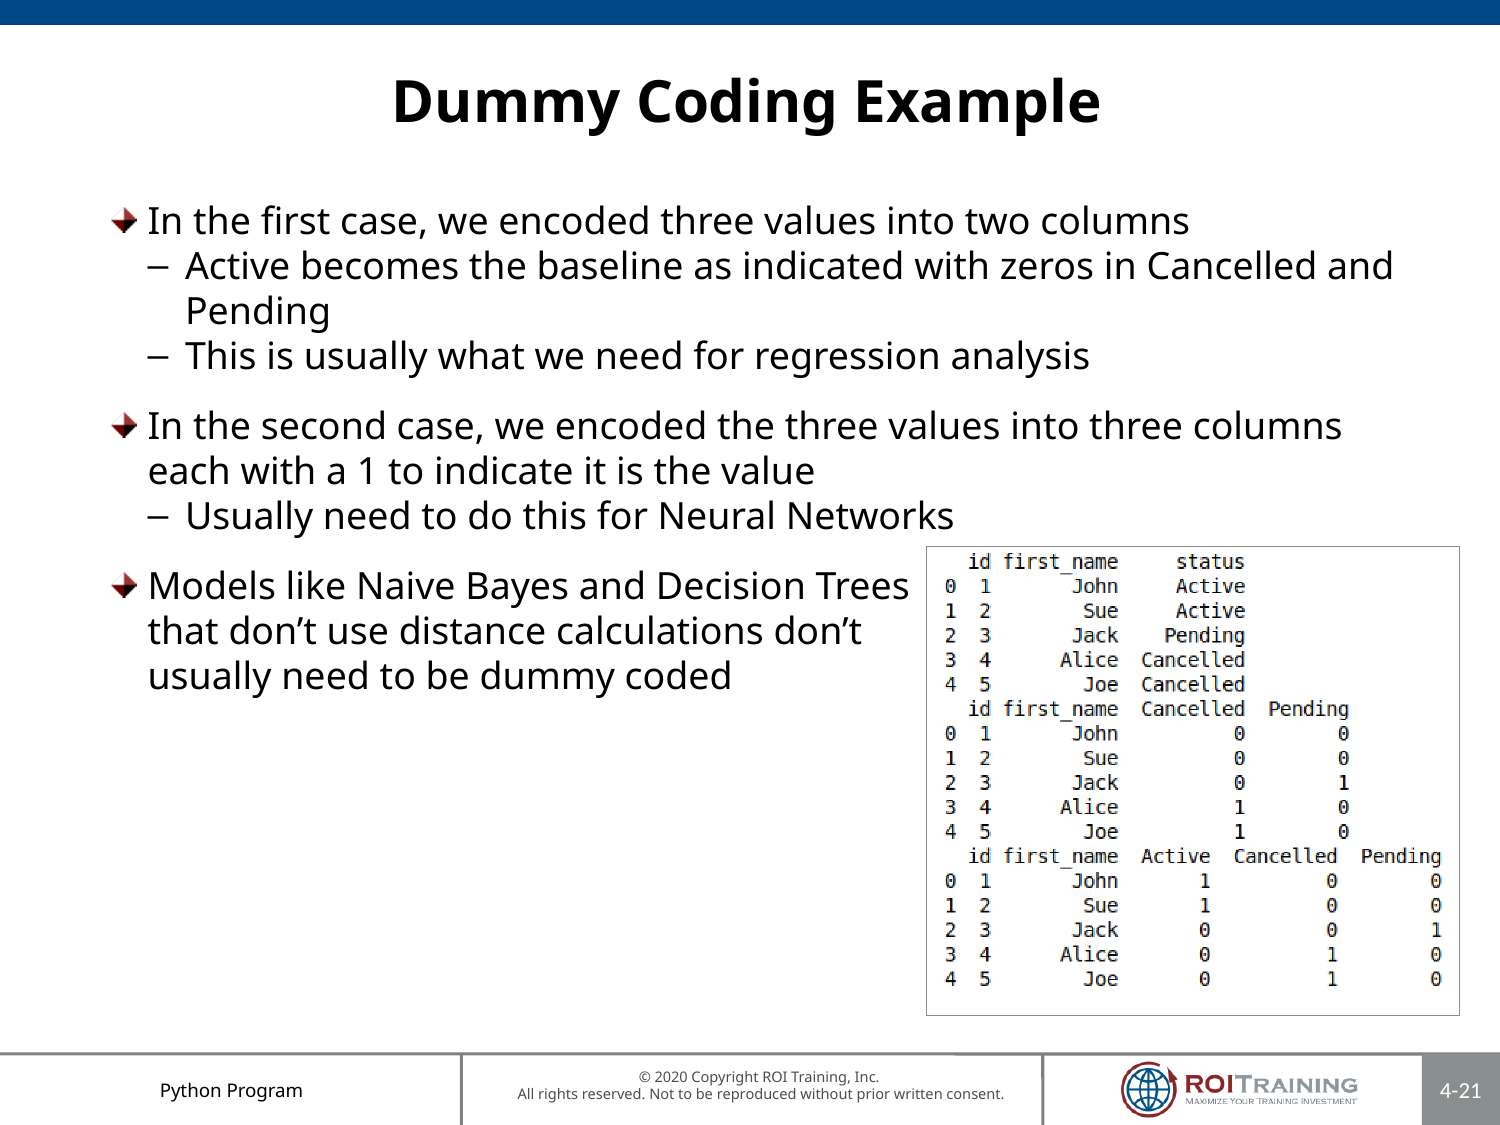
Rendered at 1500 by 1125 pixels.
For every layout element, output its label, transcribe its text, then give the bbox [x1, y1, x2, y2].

picture [110, 571, 137, 598]
picture [1113, 1060, 1362, 1118]
text_box In the first case, we encoded three values into two columns Active becomes the baseline as indicated with zeros in Cancelled and Pending This is usually what we need for regression analysis In the second case, we encoded the three values into three columns each with a 1 to indicate it is the value Usually need to do this for Neural Networks Models like Naive Bayes and Decision Trees that don’t use distance calculations don’t usually need to be dummy coded [95, 189, 1452, 785]
picture [110, 206, 137, 233]
title Dummy Coding Example [172, 47, 1322, 151]
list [926, 546, 1460, 1016]
picture [110, 411, 137, 438]
